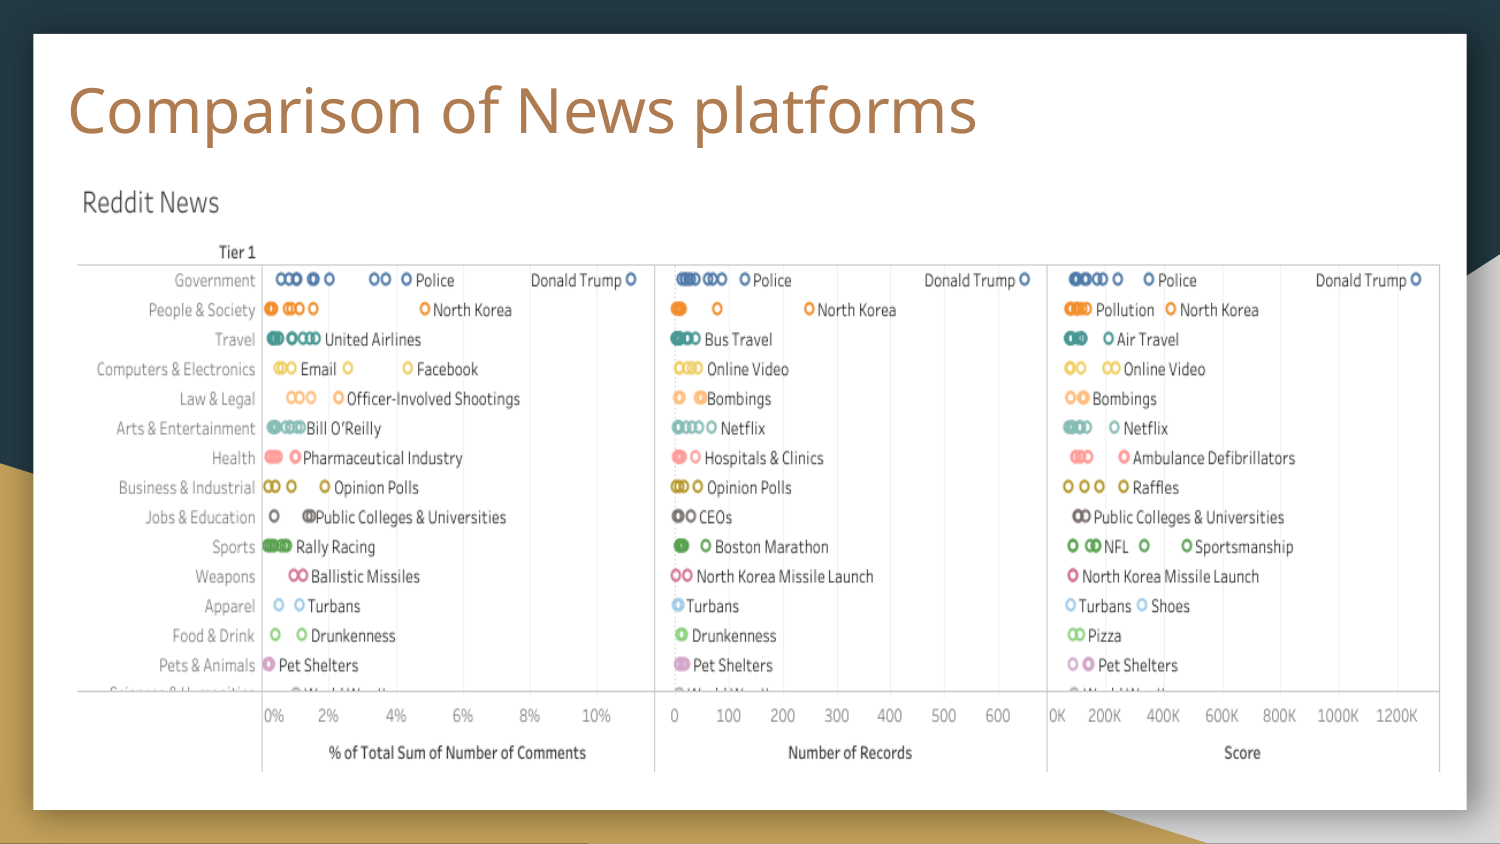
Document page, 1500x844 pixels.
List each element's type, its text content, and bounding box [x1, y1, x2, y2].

title Comparison of News platforms [52, 56, 1284, 214]
picture [74, 149, 1442, 772]
